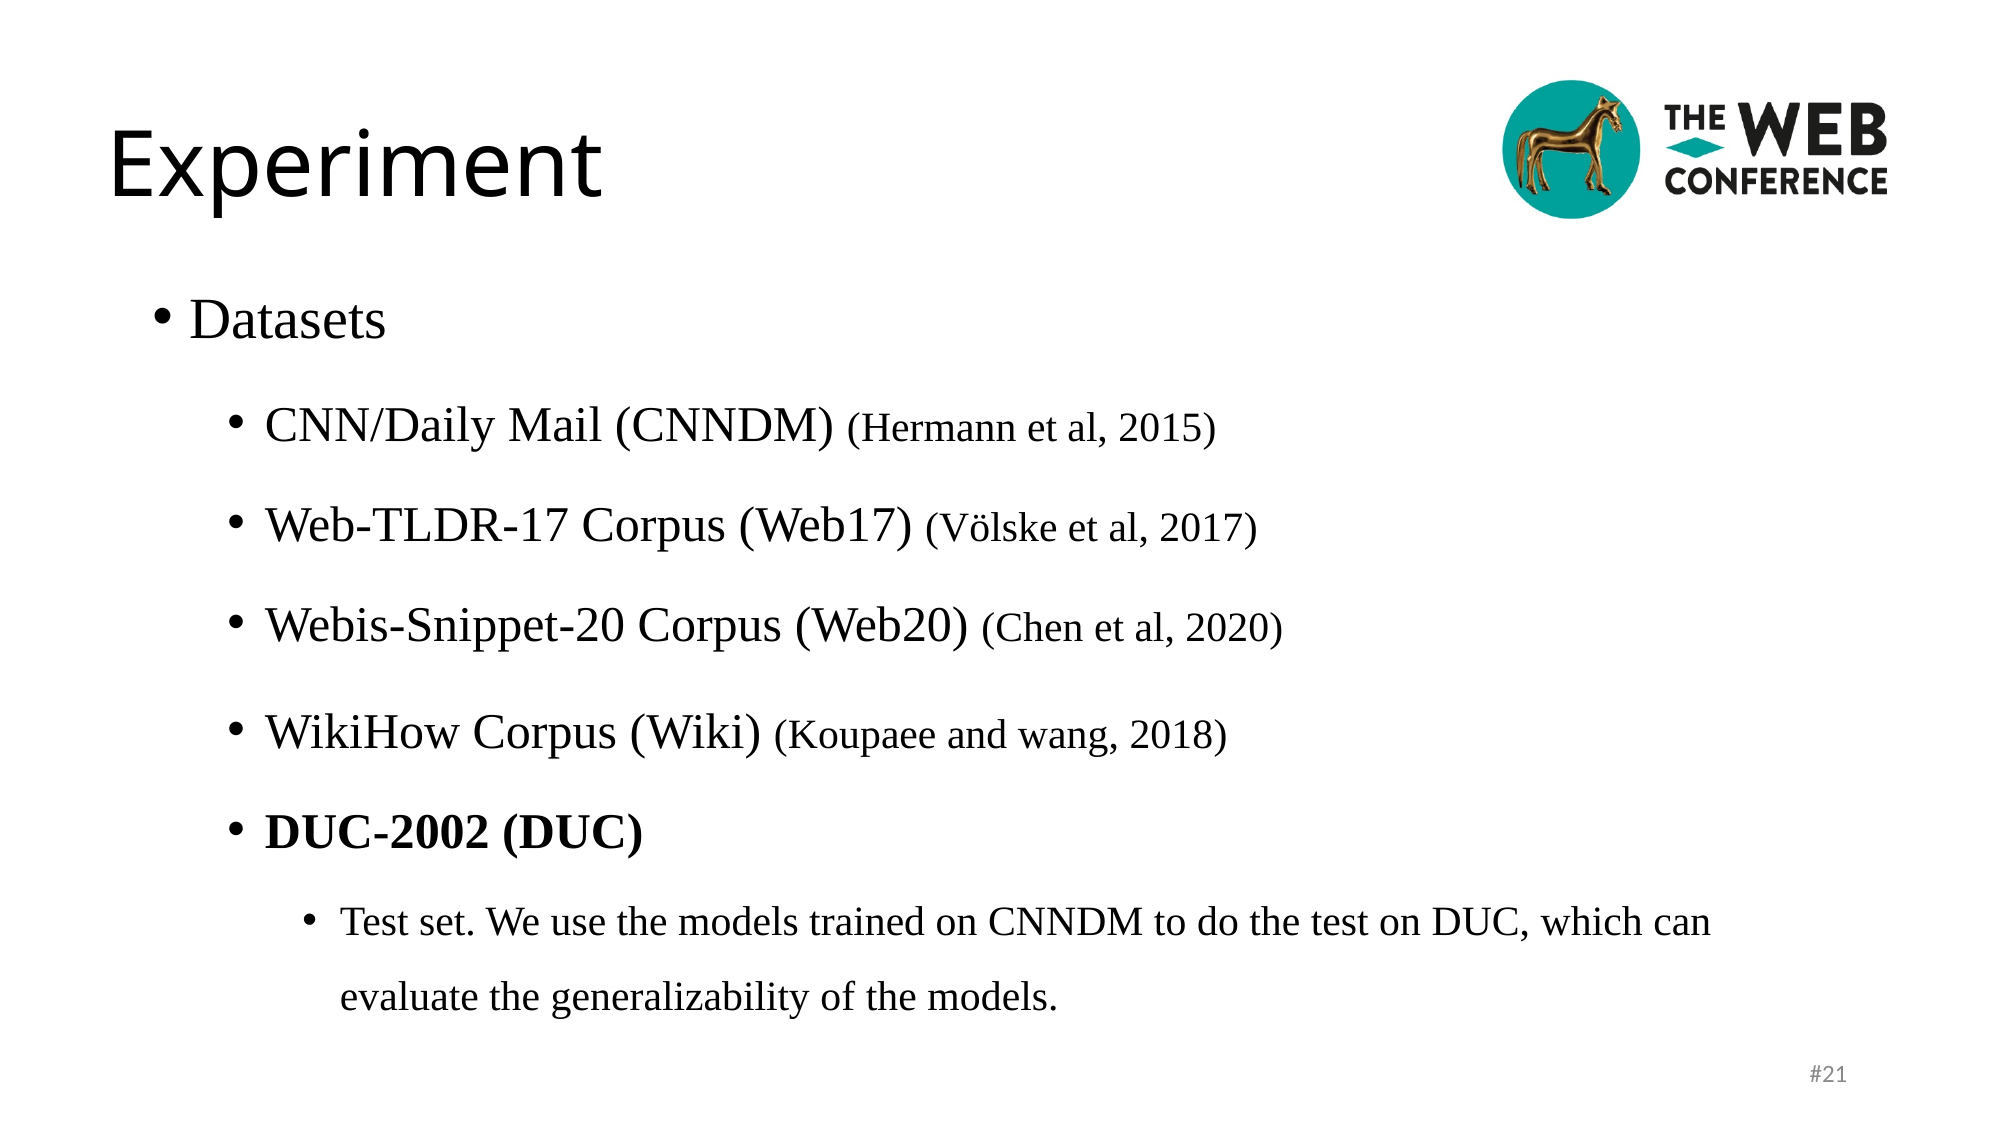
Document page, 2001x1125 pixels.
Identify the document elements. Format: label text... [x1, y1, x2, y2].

list Datasets CNN/Daily Mail (CNNDM) (Hermann et al, 2015) Web-TLDR-17 Corpus (Web17) (Völske et al, 2017) Webis-Snippet-20 Corpus (Web20) (Chen et al, 2020) WikiHow Corpus (Wiki) (Koupaee and wang, 2018) DUC-2002 (DUC) Test set. We use the models trained on CNNDM to do the test on DUC, which can evaluate the generalizability of the models. [137, 203, 1863, 1103]
picture [1817, 59, 1930, 240]
slide_number #21 [1412, 1042, 1863, 1103]
text_box Experiment [91, 57, 1817, 276]
